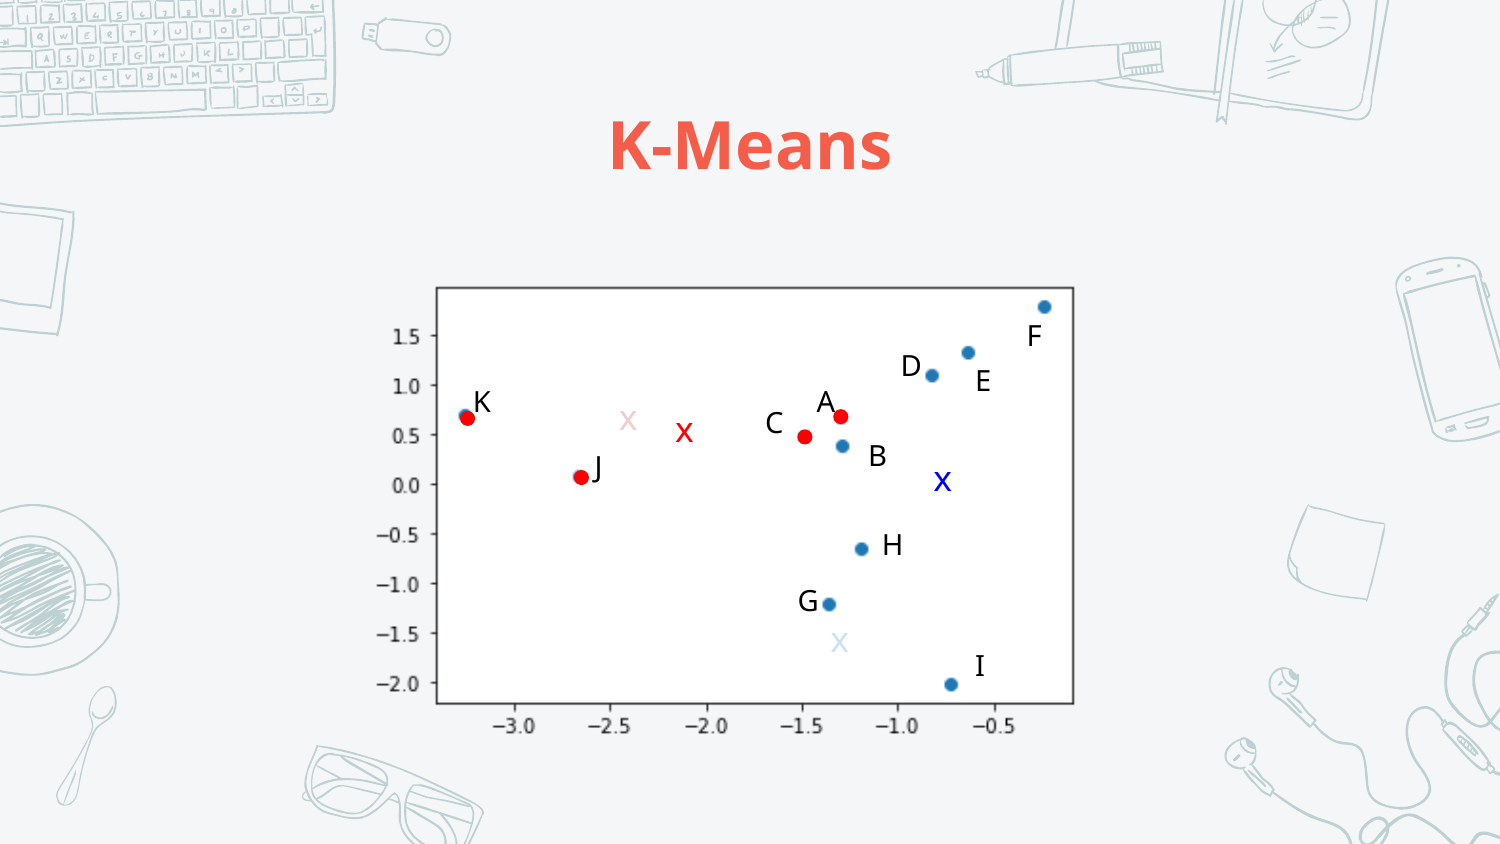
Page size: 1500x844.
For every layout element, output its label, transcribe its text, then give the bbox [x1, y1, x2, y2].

title K-Means [185, 102, 1315, 198]
picture [362, 276, 1086, 749]
